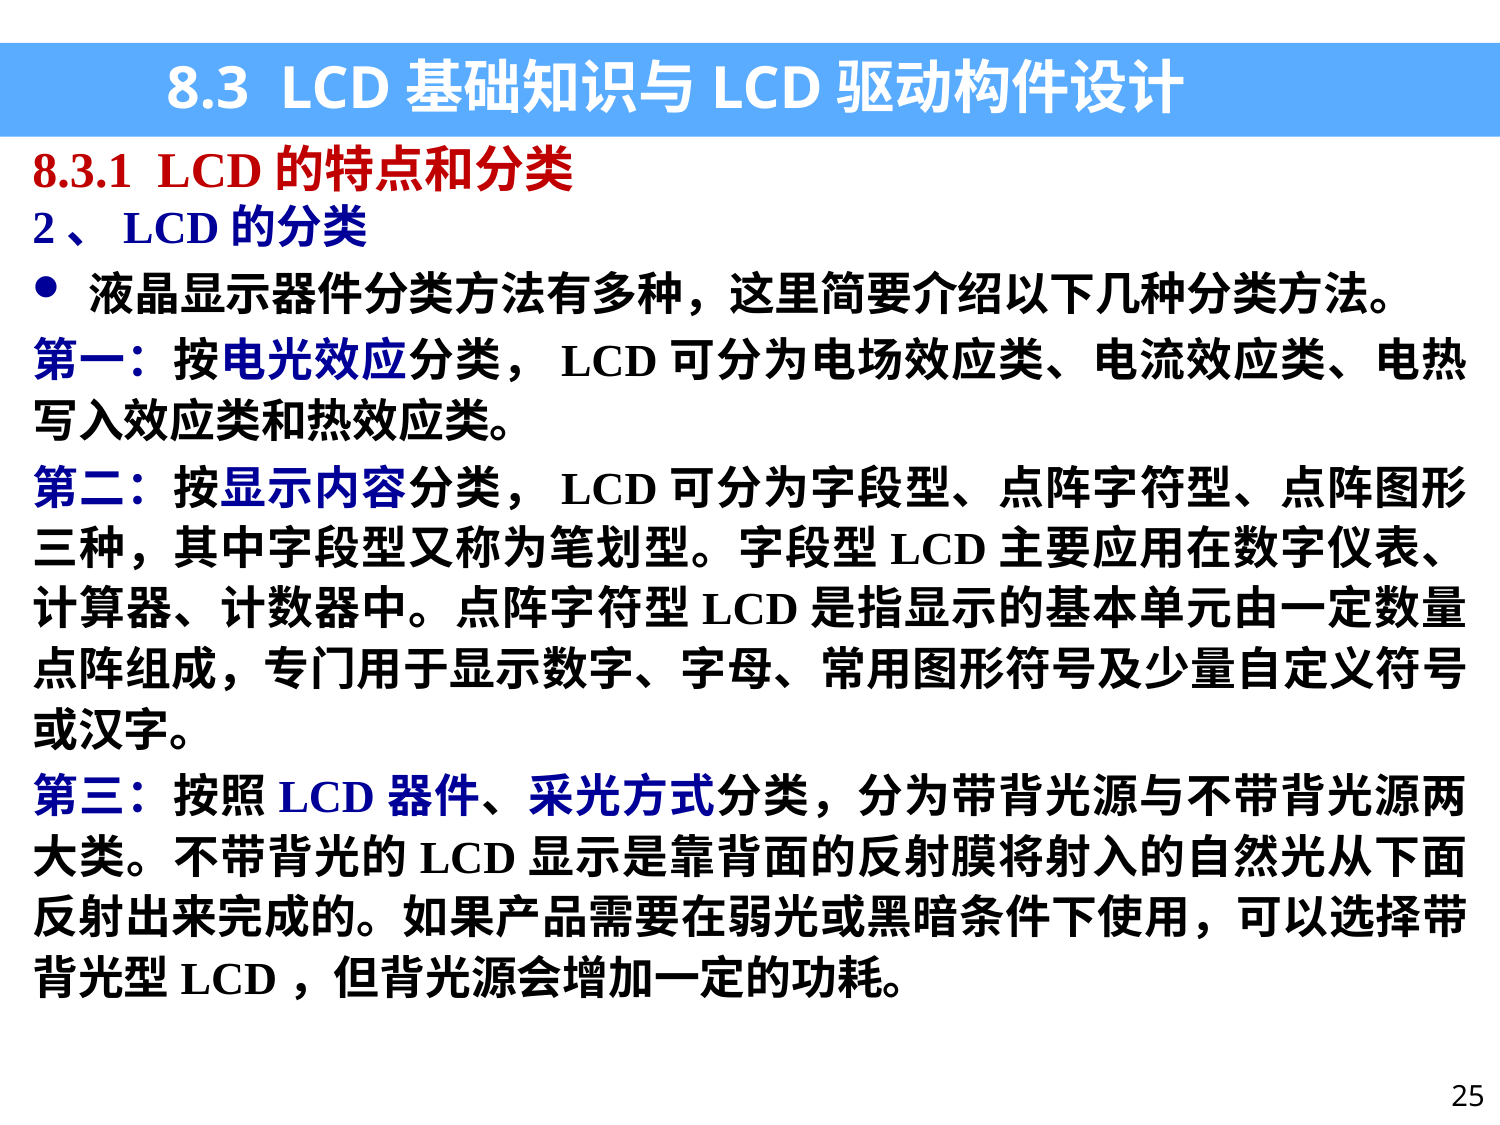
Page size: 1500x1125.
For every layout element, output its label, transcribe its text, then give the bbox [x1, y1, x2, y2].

text_box 8.3.1 LCD的特点和分类 2、LCD的分类 液晶显示器件分类方法有多种，这里简要介绍以下几种分类方法。 第一：按电光效应分类，LCD可分为电场效应类、电流效应类、电热写入效应类和热效应类。 第二：按显示内容分类，LCD可分为字段型、点阵字符型、点阵图形三种，其中字段型又称为笔划型。字段型LCD主要应用在数字仪表、计算器、计数器中。点阵字符型LCD是指显示的基本单元由一定数量点阵组成，专门用于显示数字、字母、常用图形符号及少量自定义符号或汉字。 第三：按照LCD器件、采光方式分类，分为带背光源与不带背光源两大类。不带背光的LCD显示是靠背面的反射膜将射入的自然光从下面反射出来完成的。如果产品需要在弱光或黑暗条件下使用，可以选择带背光型LCD，但背光源会增加一定的功耗。 [17, 130, 1483, 1066]
text_box 8.3 LCD基础知识与LCD驱动构件设计 [151, 42, 1201, 128]
slide_number 25 [1149, 1049, 1500, 1125]
